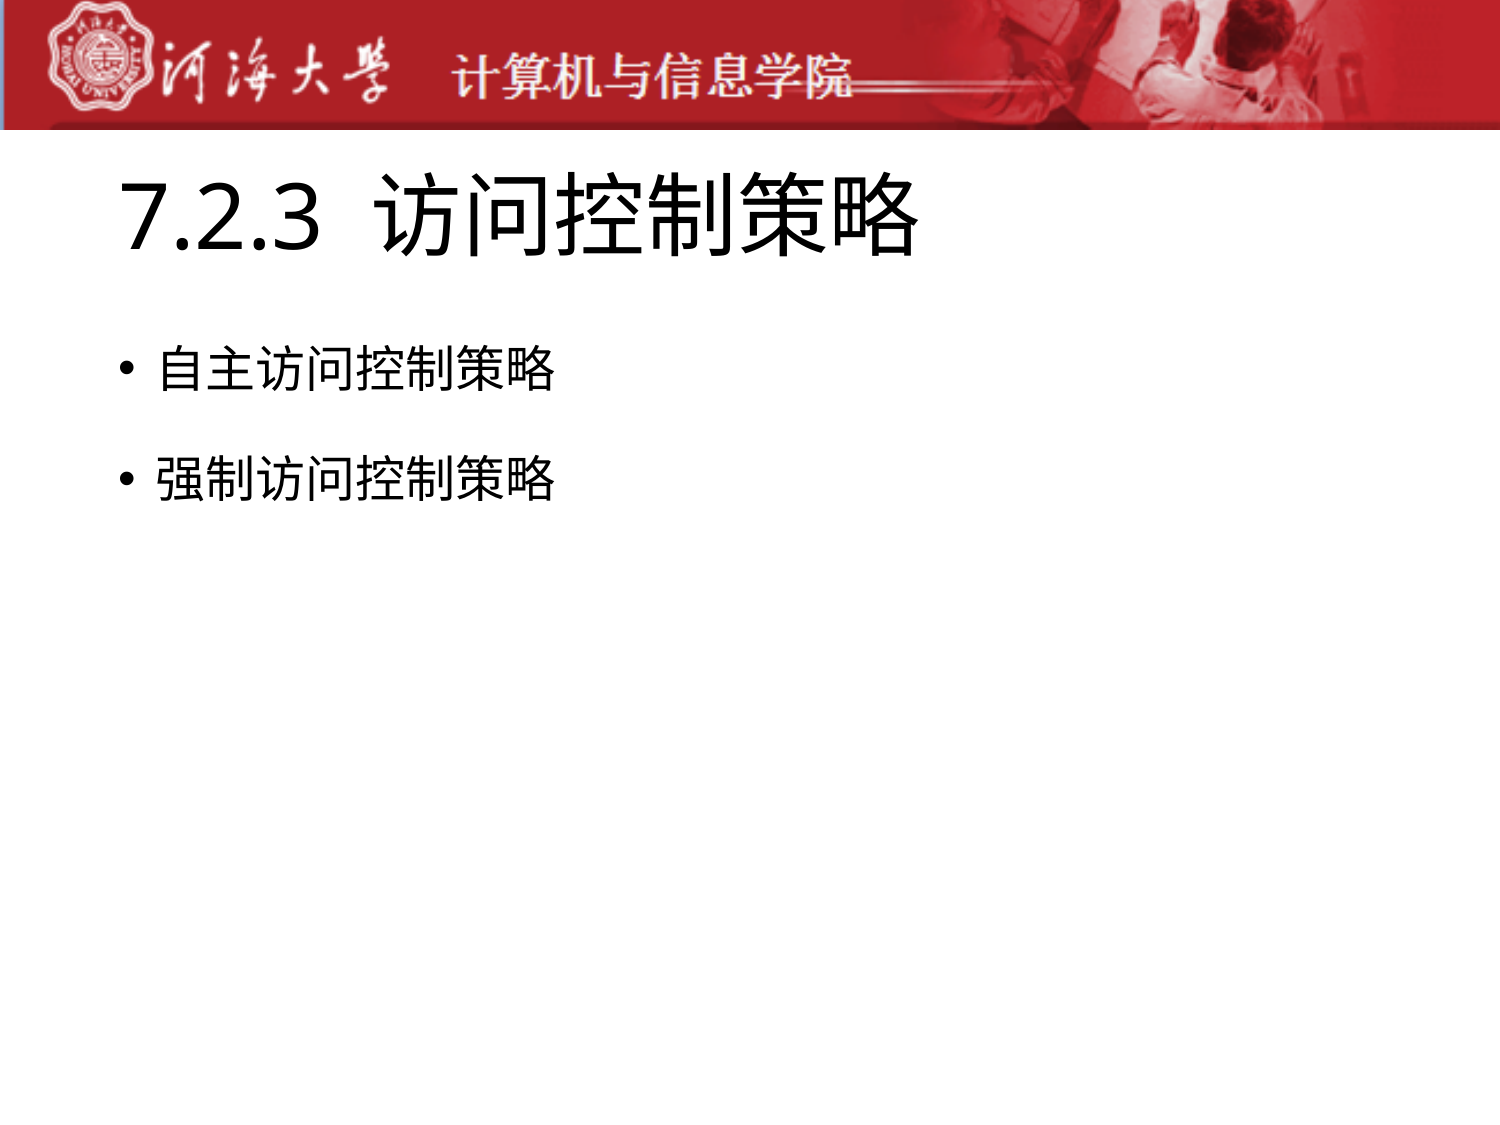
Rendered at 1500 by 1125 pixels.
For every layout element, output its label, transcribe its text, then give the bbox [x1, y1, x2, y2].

picture [0, 0, 1500, 130]
title 7.2.3 访问控制策略 [103, 59, 1397, 278]
list 自主访问控制策略 强制访问控制策略 [103, 299, 1397, 1014]
